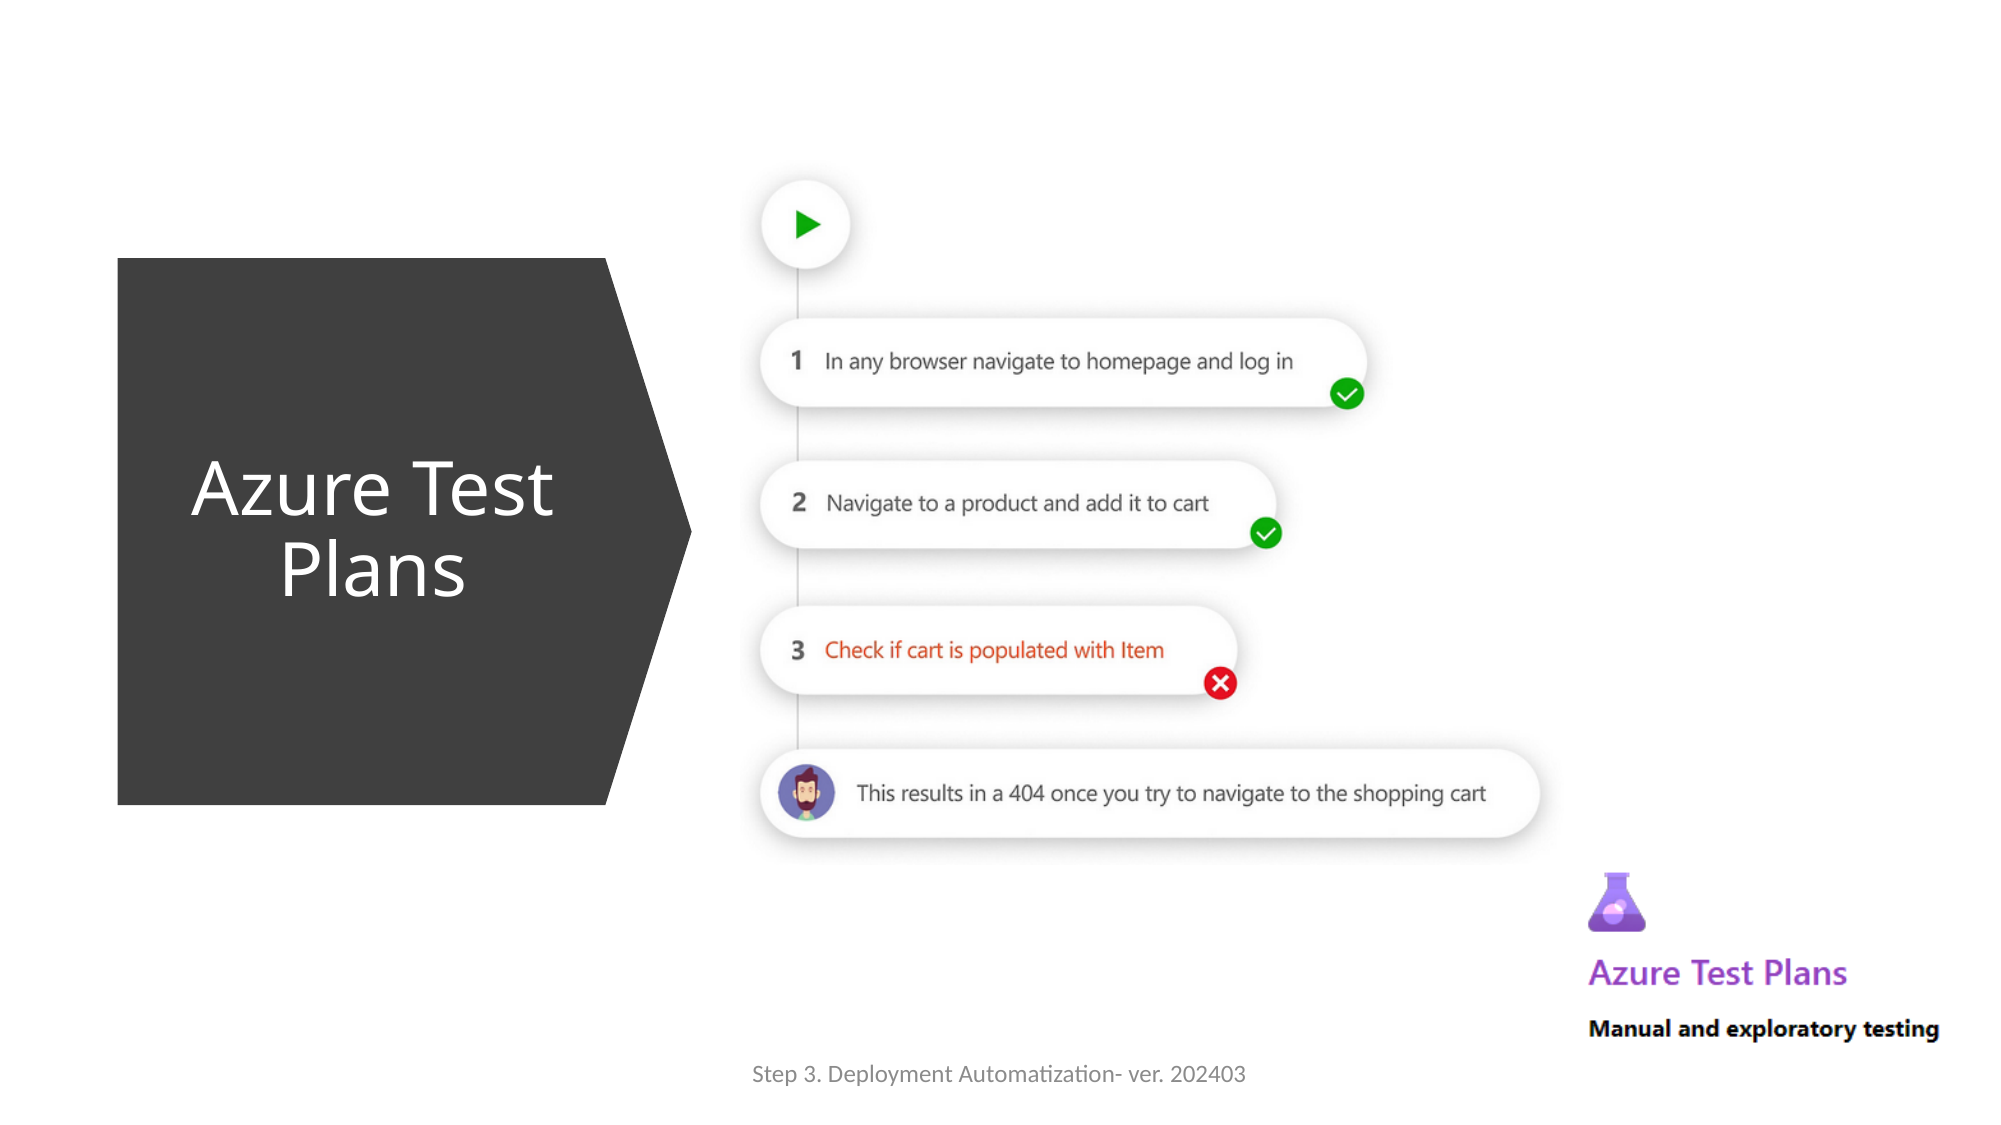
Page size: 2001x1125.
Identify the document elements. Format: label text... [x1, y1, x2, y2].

text_box [116, 257, 693, 807]
picture [740, 159, 1569, 865]
title Azure Test Plans [145, 322, 600, 741]
footer Step 3. Deployment Automatization- ver. 202403 [662, 1042, 1338, 1103]
picture [1584, 864, 1960, 1062]
